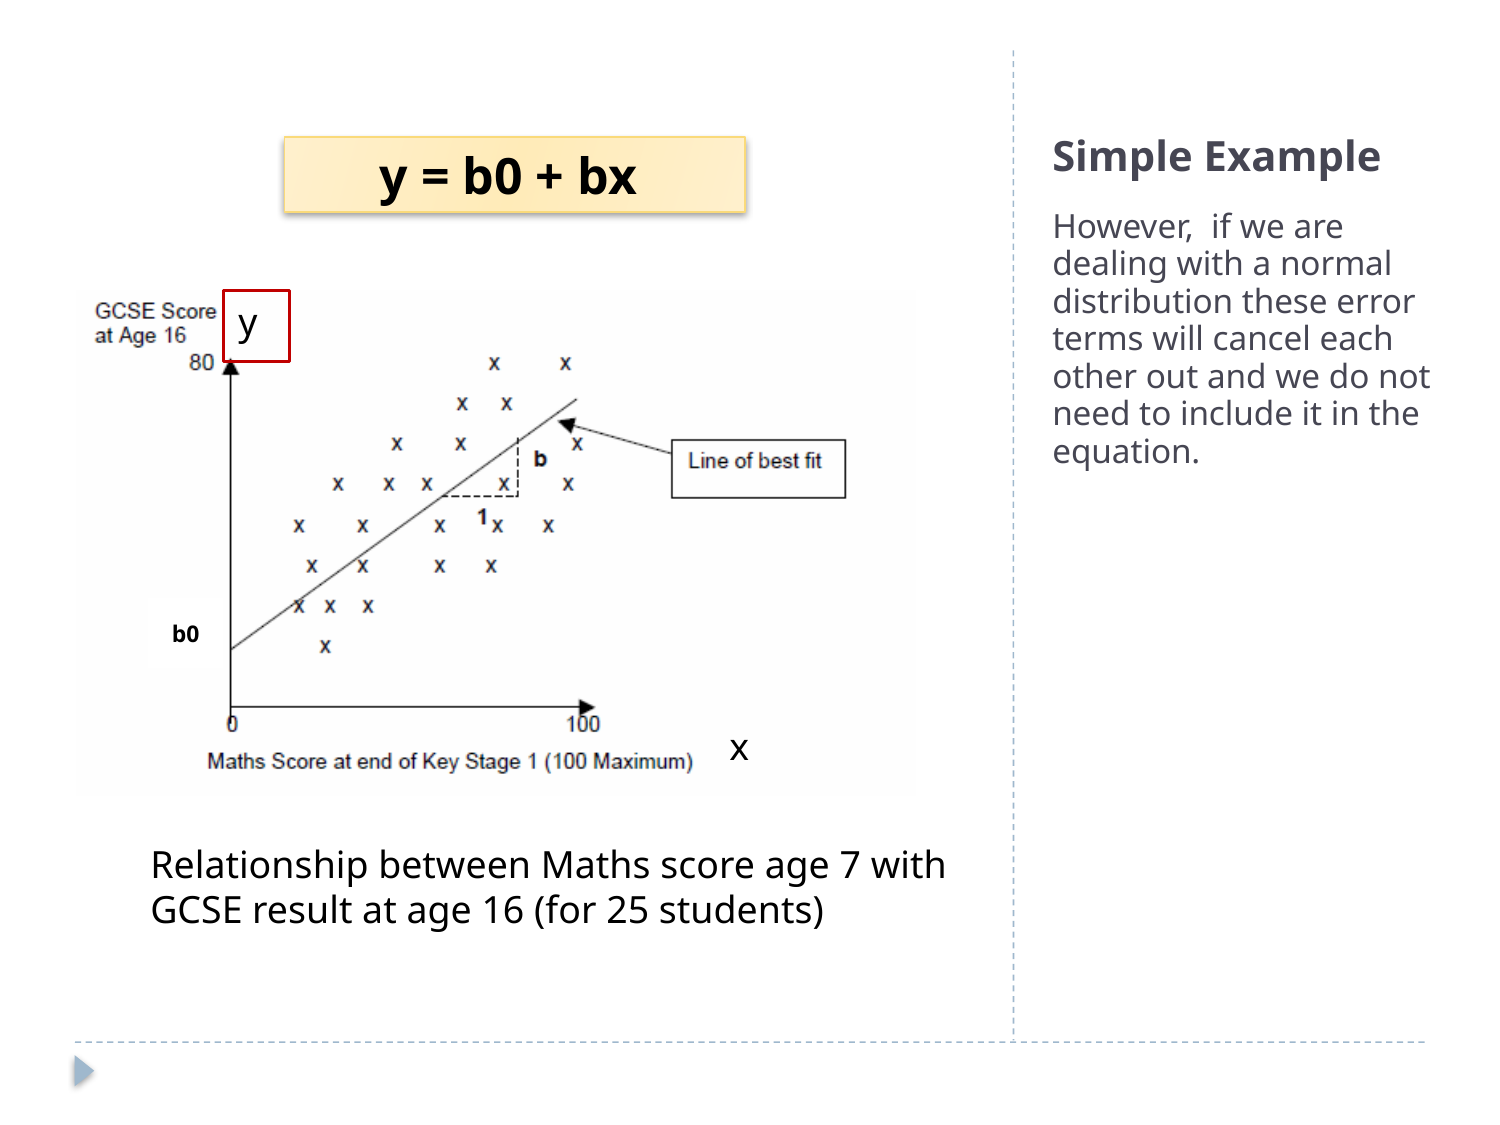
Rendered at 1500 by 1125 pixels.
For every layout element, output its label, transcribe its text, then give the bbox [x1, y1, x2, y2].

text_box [76, 290, 916, 797]
text_box Relationship between Maths score age 7 with GCSE result at age 16 (for 25 students) [135, 834, 963, 939]
title Simple Example [1037, 50, 1450, 188]
list However, if we are dealing with a normal distribution these error terms will cancel each other out and we do not need to include it in the equation. [1037, 200, 1483, 995]
text_box y = b0 + bx [284, 136, 746, 213]
